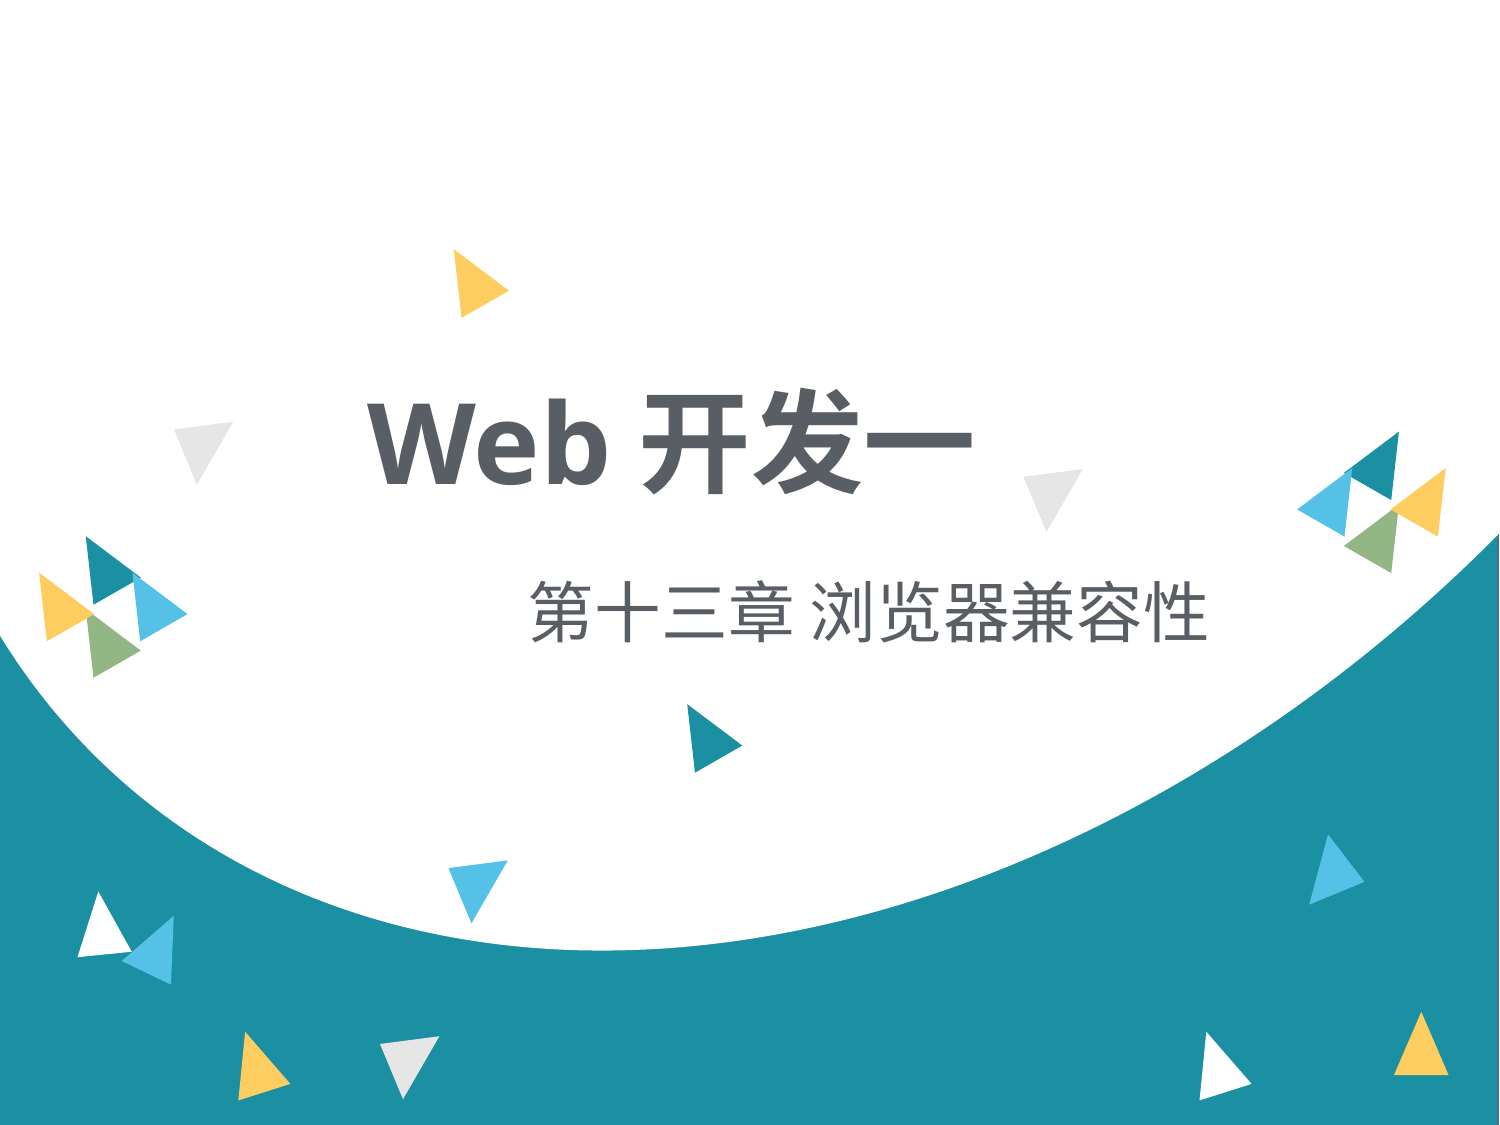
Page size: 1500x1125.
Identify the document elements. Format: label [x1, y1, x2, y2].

text_box [0, 0, 1500, 1125]
text_box [1309, 427, 1458, 564]
text_box [27, 532, 176, 669]
